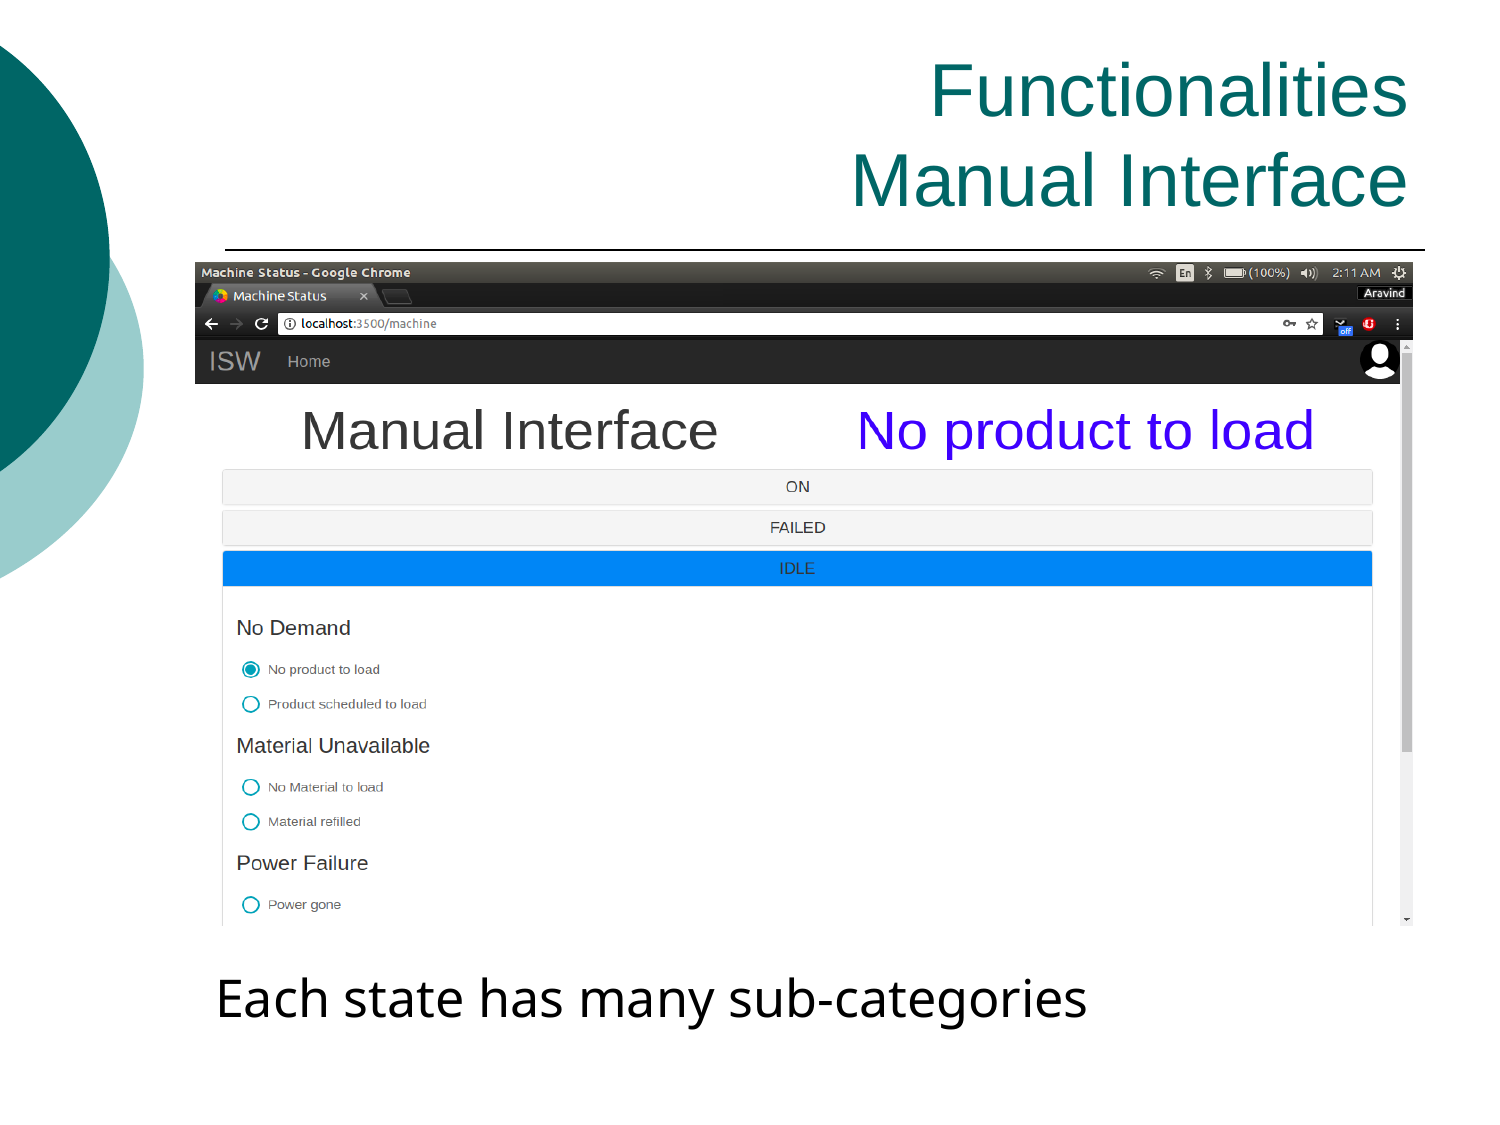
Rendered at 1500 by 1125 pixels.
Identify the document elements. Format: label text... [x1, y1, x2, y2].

list Each state has many sub-categories [200, 950, 1400, 1075]
picture [195, 262, 1413, 926]
title Functionalities Manual Interface [224, 37, 1425, 237]
